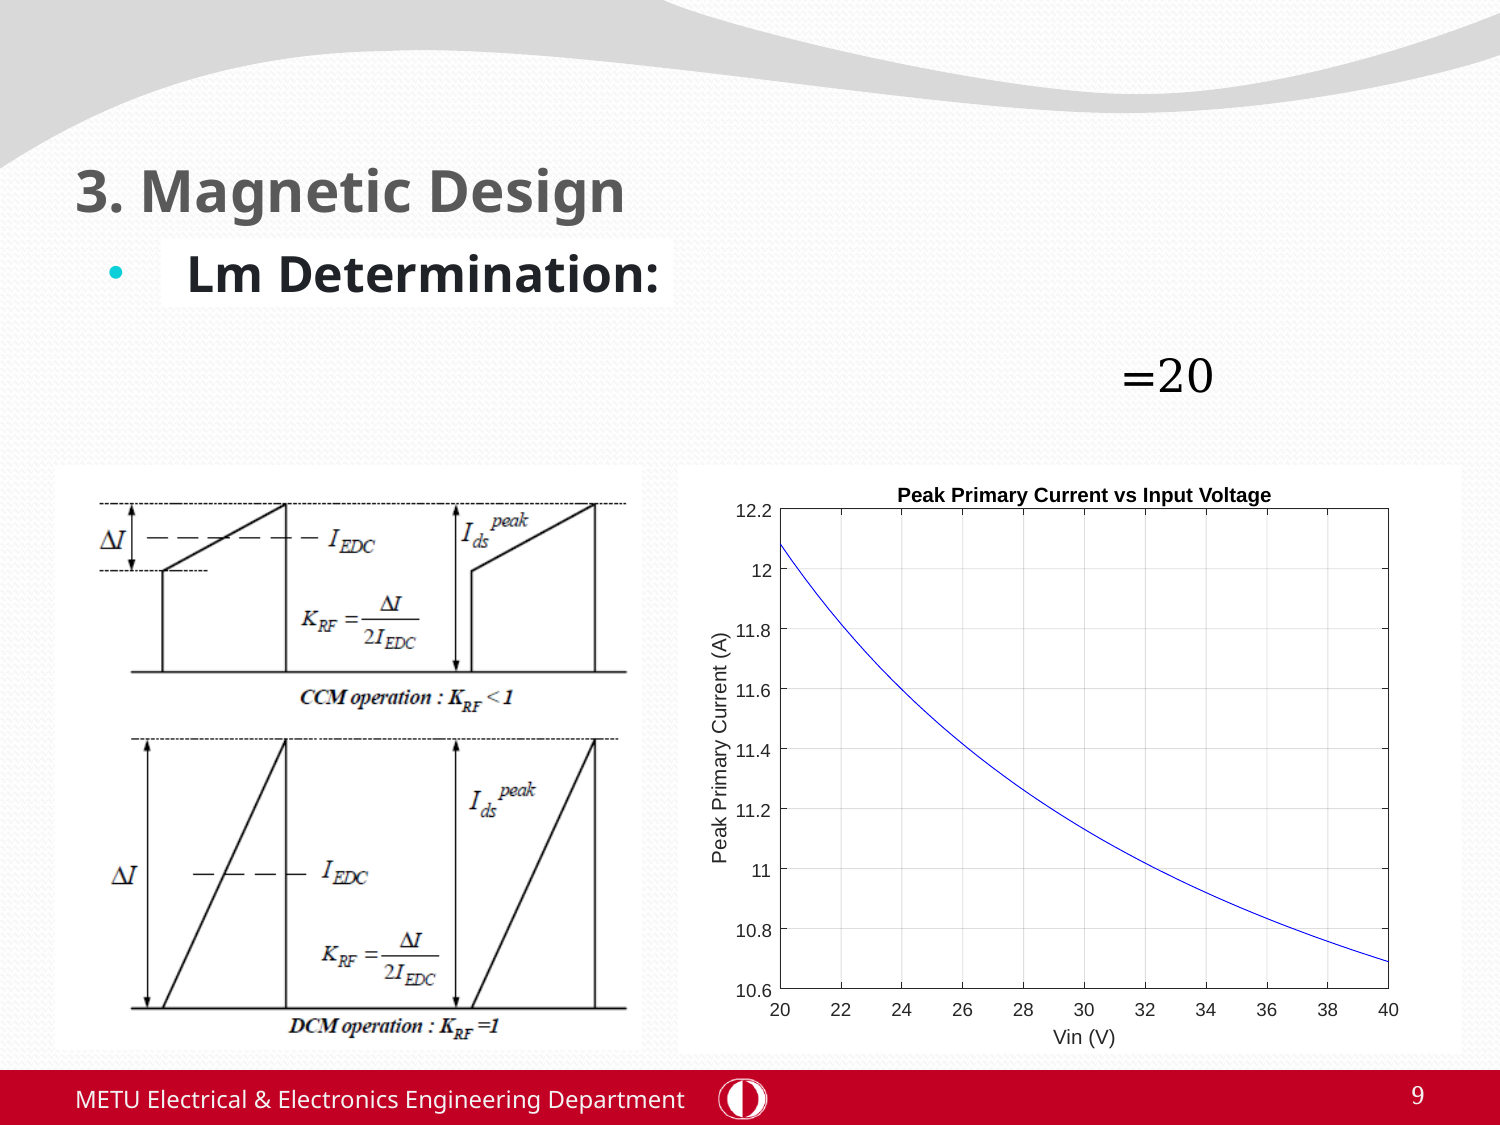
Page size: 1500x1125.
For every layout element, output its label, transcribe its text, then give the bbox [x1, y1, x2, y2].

text_box PCB model [642, 467, 647, 1053]
picture [713, 1078, 781, 1122]
picture [677, 464, 1462, 1053]
list Lm Determination: [75, 234, 1425, 1053]
slide_number 9 [1330, 1070, 1425, 1114]
text_box PCB model [671, 467, 677, 1053]
slide_number METU Electrical & Electronics Engineering Department [75, 1070, 732, 1114]
title 3. Magnetic Design [75, 55, 1425, 224]
picture [55, 464, 642, 1050]
